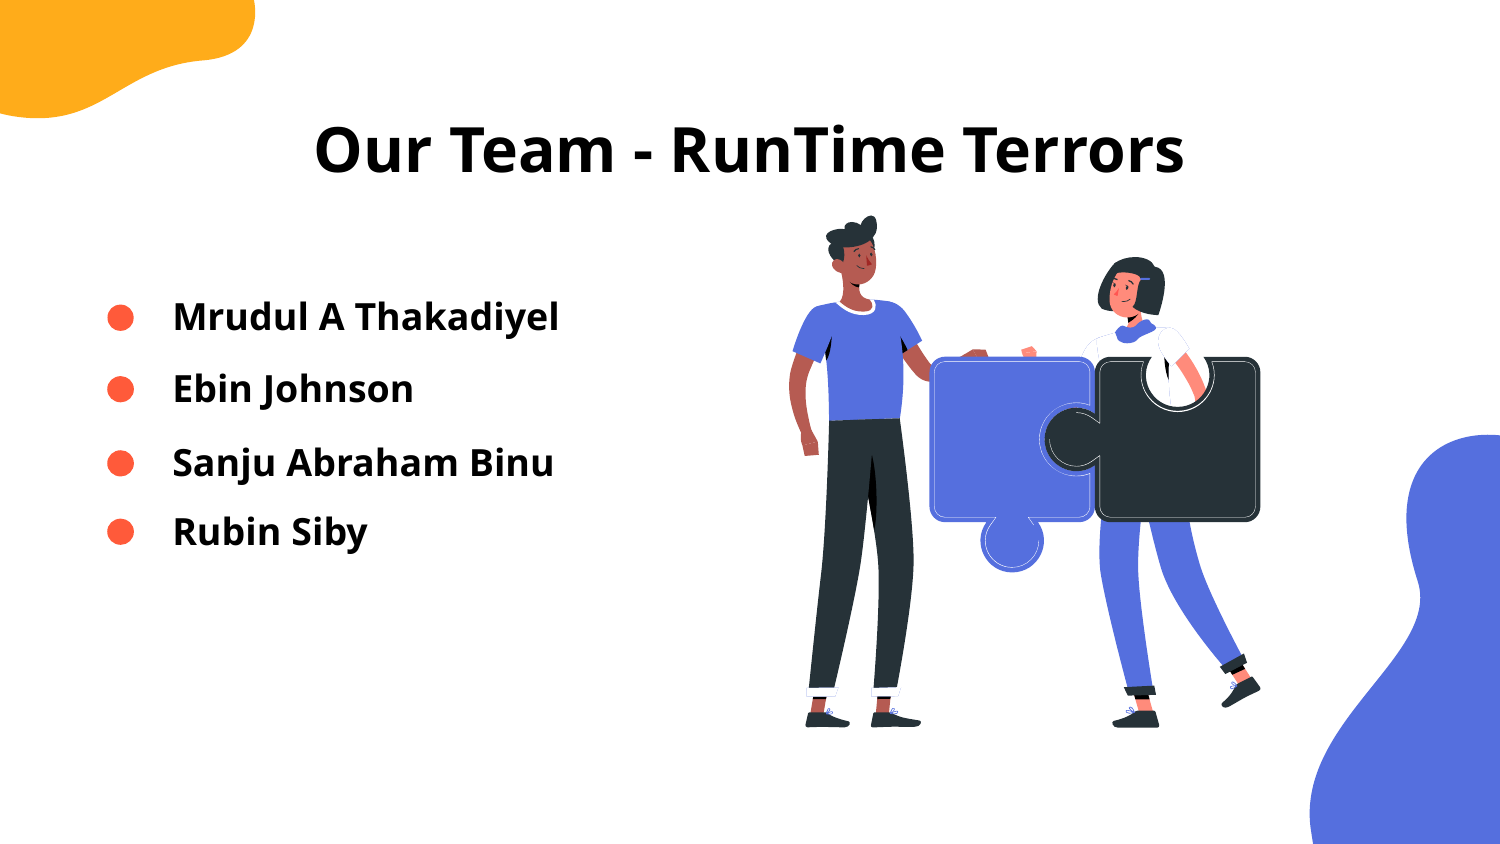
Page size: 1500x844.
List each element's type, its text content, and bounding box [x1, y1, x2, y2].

title Our Team - RunTime Terrors [230, 95, 1270, 189]
title Rubin Siby [157, 495, 590, 563]
text_box [107, 518, 134, 545]
title Mrudul A Thakadiyel [157, 278, 590, 349]
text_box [788, 215, 1262, 729]
text_box [107, 304, 134, 331]
text_box [107, 450, 134, 477]
text_box [107, 376, 134, 403]
text_box Ebin Johnson [157, 350, 590, 421]
text_box Sanju Abraham Binu [157, 424, 590, 495]
